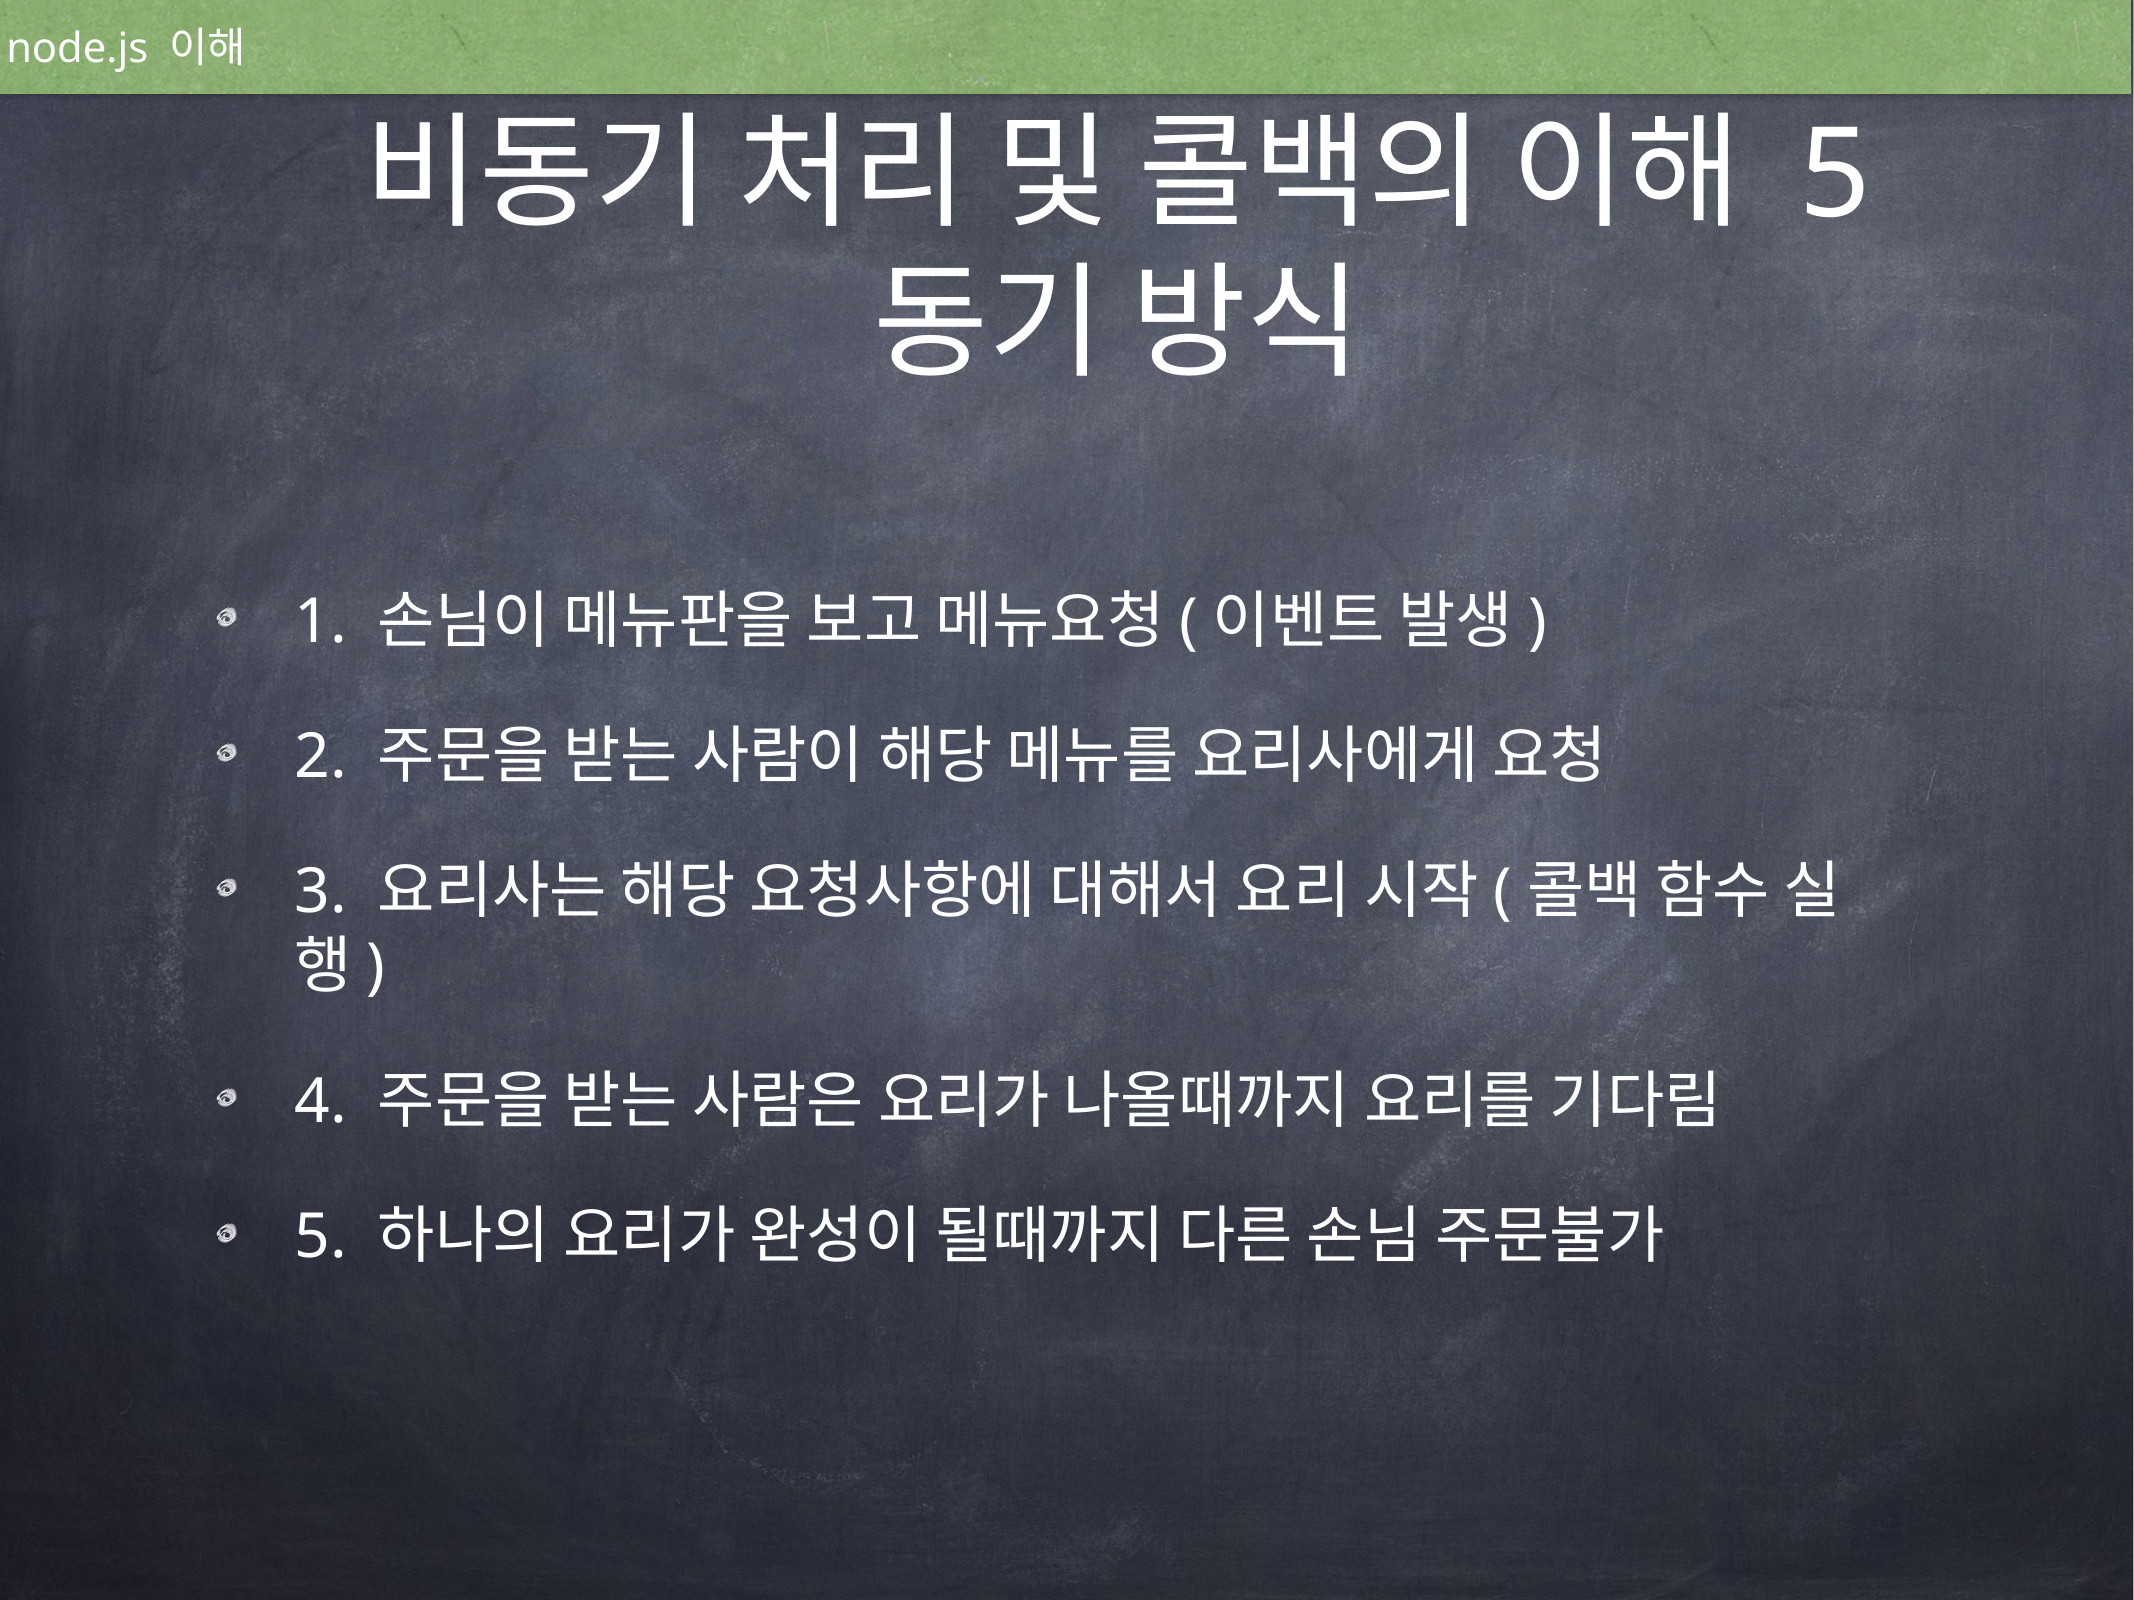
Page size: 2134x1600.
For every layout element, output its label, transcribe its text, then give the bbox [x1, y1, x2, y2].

picture [0, 0, 2134, 1600]
title 비동기 처리 및 콜백의 이해 5 동기 방식 [205, 103, 2031, 451]
list 1. 손님이 메뉴판을 보고 메뉴요청(이벤트 발생) 2. 주문을 받는 사람이 해당 메뉴를 요리사에게 요청 3. 요리사는 해당 요청사항에 대해서 요리 시작(콜백 함수 실행) 4. 주문을 받는 사람은 요리가 나올때까지 요리를 기다림 5. 하나의 요리가 완성이 될때까지 다른 손님 주문불가 [207, 453, 1926, 1397]
text_box node.js 이해 [0, 0, 2132, 94]
